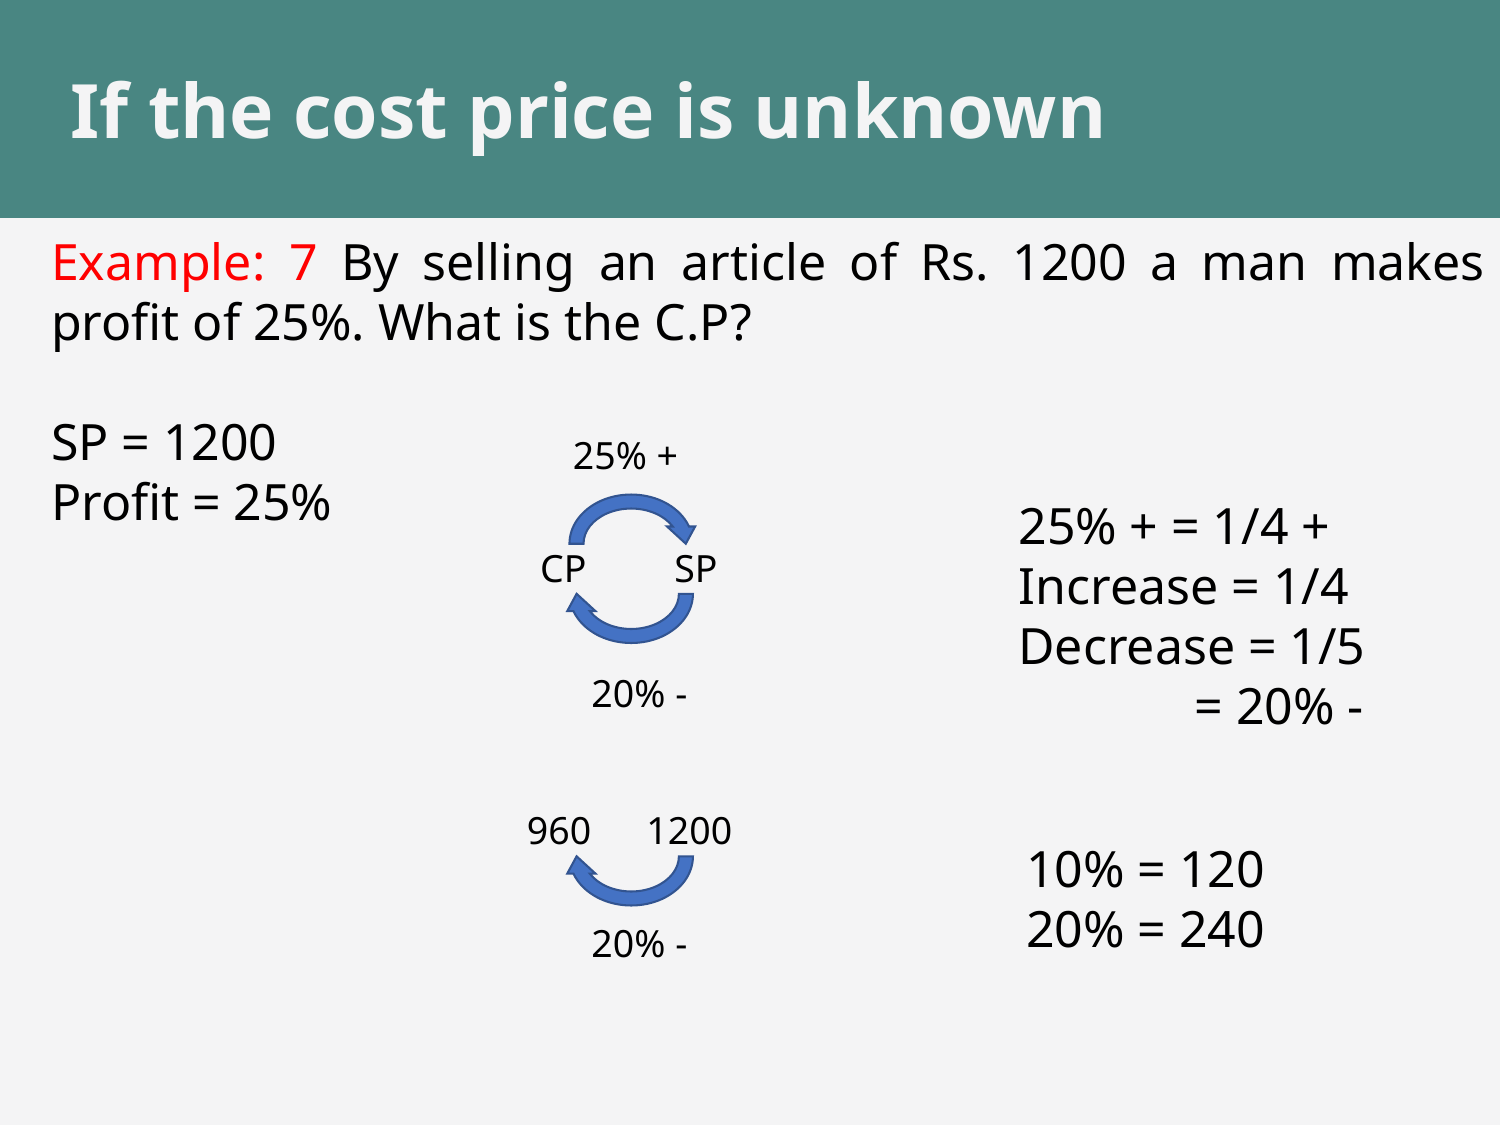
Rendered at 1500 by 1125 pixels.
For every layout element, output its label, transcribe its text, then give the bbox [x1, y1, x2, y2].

text_box 25% + [558, 424, 694, 485]
text_box 20% - [576, 912, 703, 973]
text_box 20% - [576, 662, 703, 723]
text_box 25% + = 1/4 + Increase = 1/4 Decrease = 1/5 = 20% - [1003, 487, 1394, 743]
text_box Example: 7 By selling an article of Rs. 1200 a man makes profit of 25%. What is the C.P? SP = 1200 Profit = 25% [36, 102, 1500, 718]
title If the cost price is unknown [55, 0, 1350, 218]
text_box 960 [512, 799, 607, 860]
text_box [569, 493, 697, 537]
text_box [565, 592, 695, 645]
text_box 10% = 120 20% = 240 [1011, 830, 1350, 1025]
text_box CP [525, 537, 602, 598]
text_box SP [640, 537, 733, 598]
text_box [565, 854, 695, 907]
text_box 1200 [631, 799, 748, 860]
